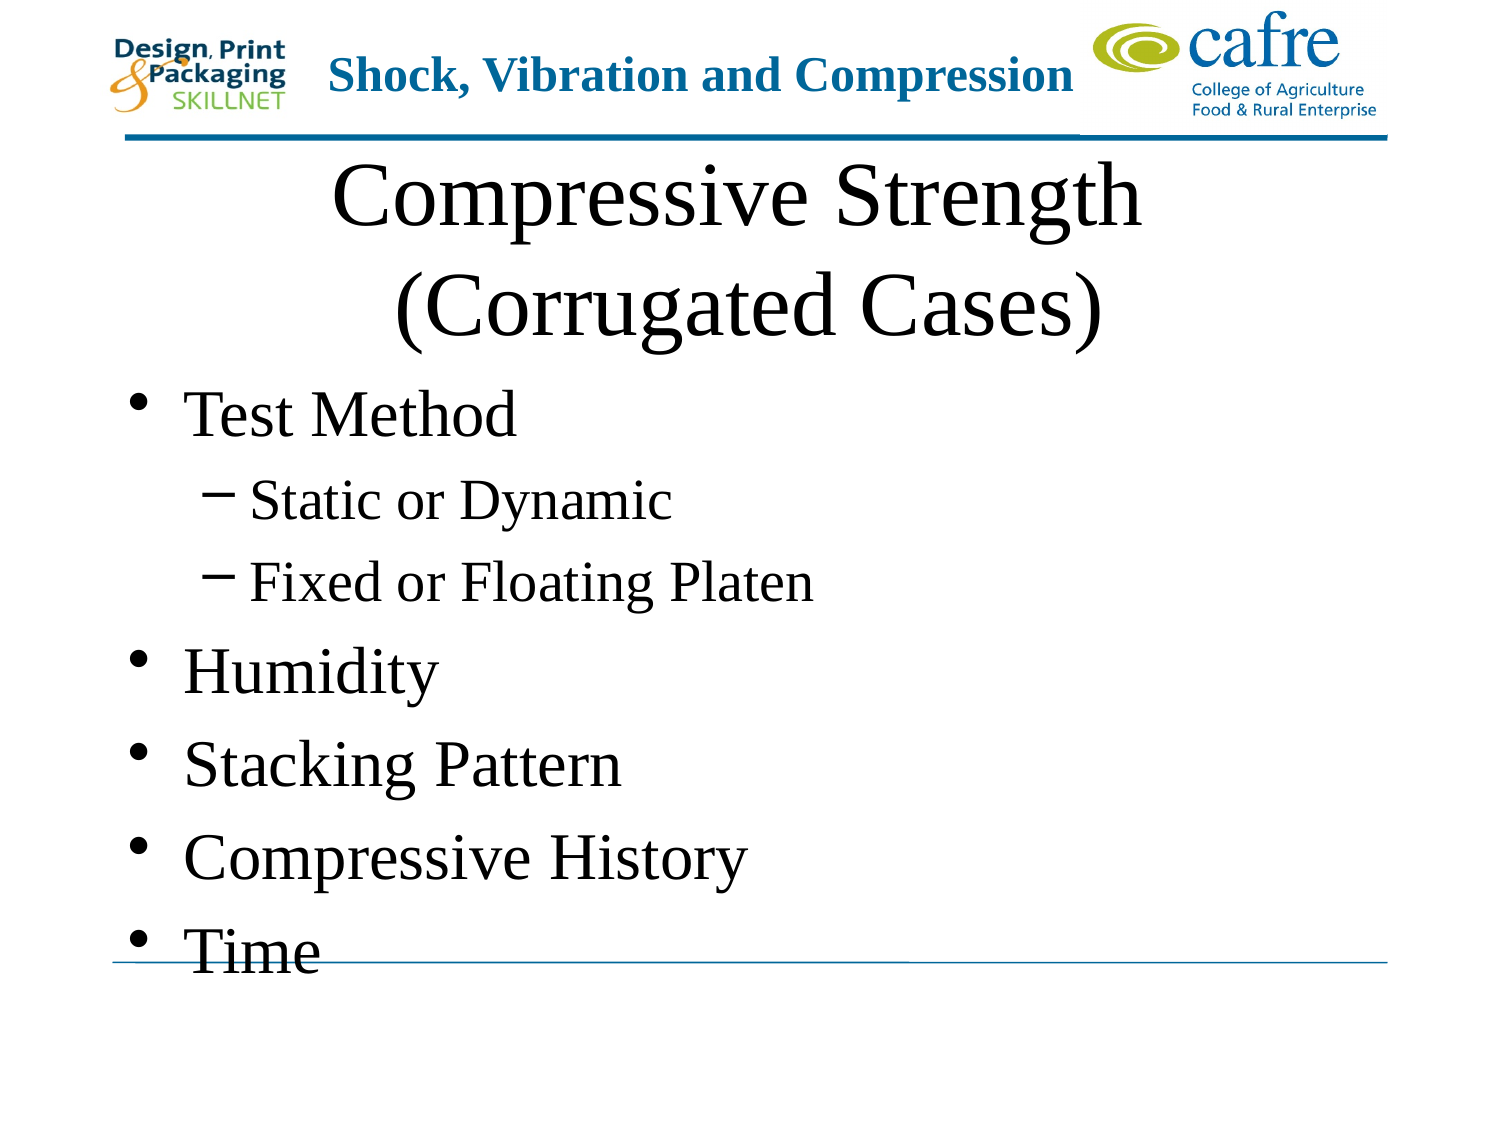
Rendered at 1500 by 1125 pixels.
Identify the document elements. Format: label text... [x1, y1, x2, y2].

picture [100, 30, 295, 120]
picture [1080, 0, 1387, 134]
title Compressive Strength (Corrugated Cases) [112, 149, 1388, 338]
list Test Method Static or Dynamic Fixed or Floating Platen Humidity Stacking Pattern Compressive History Time [112, 362, 1388, 963]
